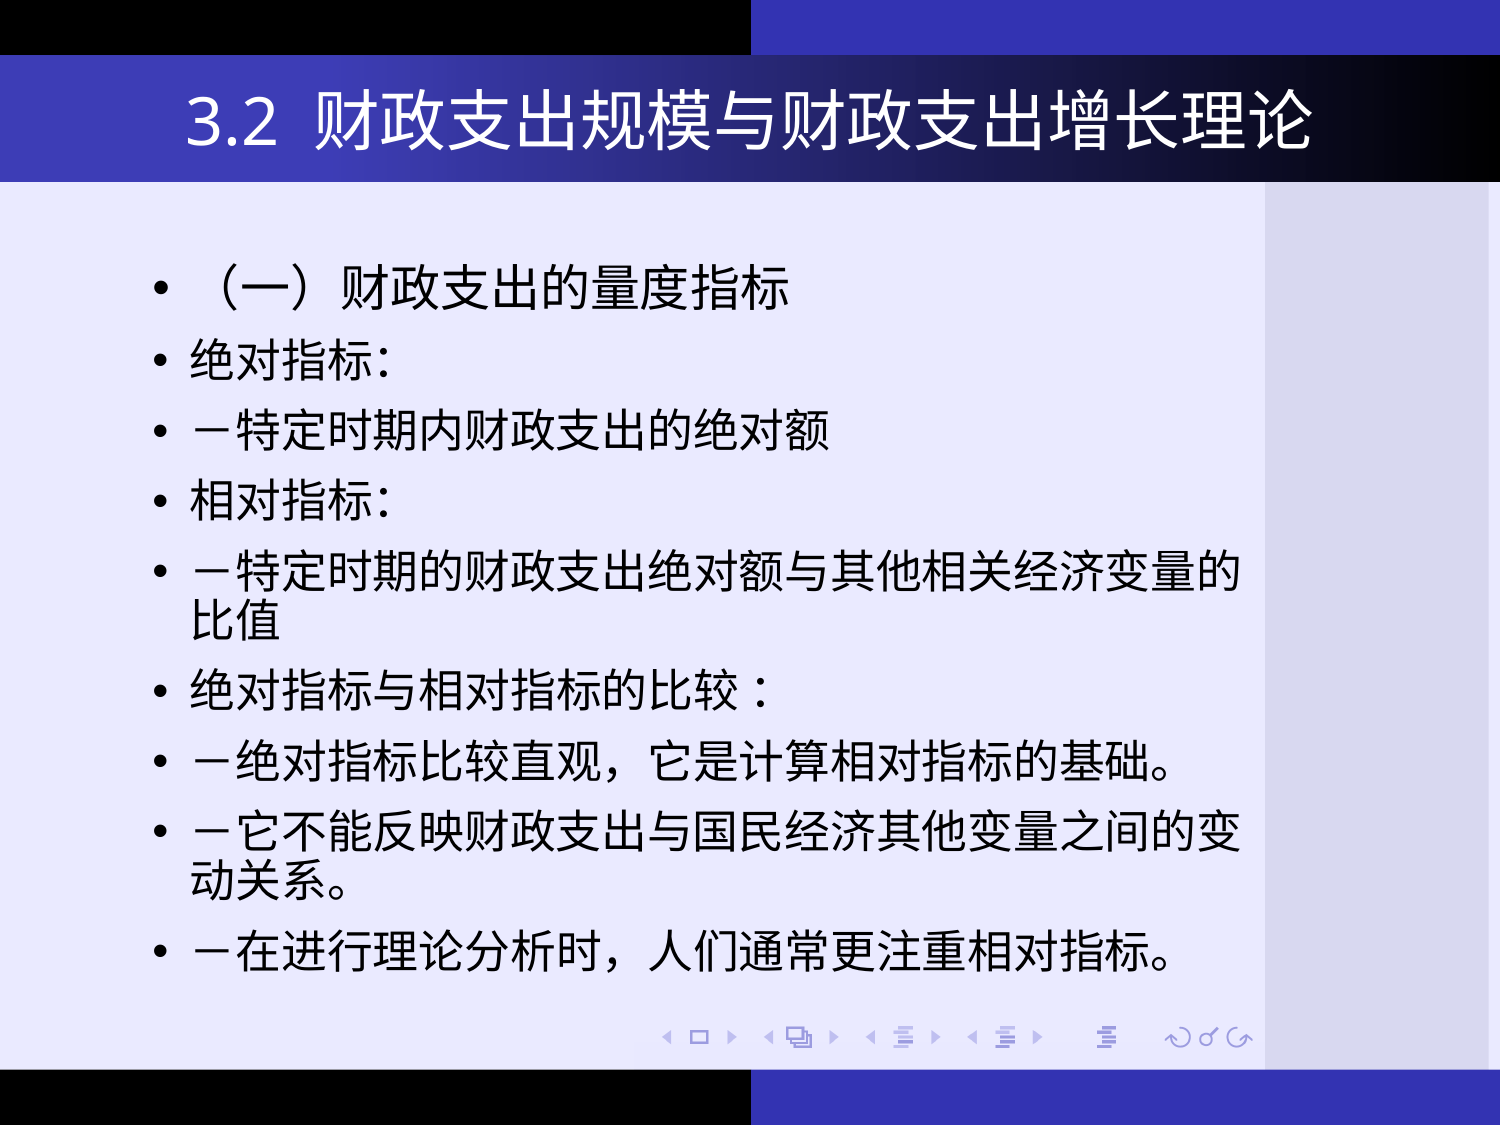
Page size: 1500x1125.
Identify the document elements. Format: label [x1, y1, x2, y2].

text_box [0, 0, 1500, 1125]
